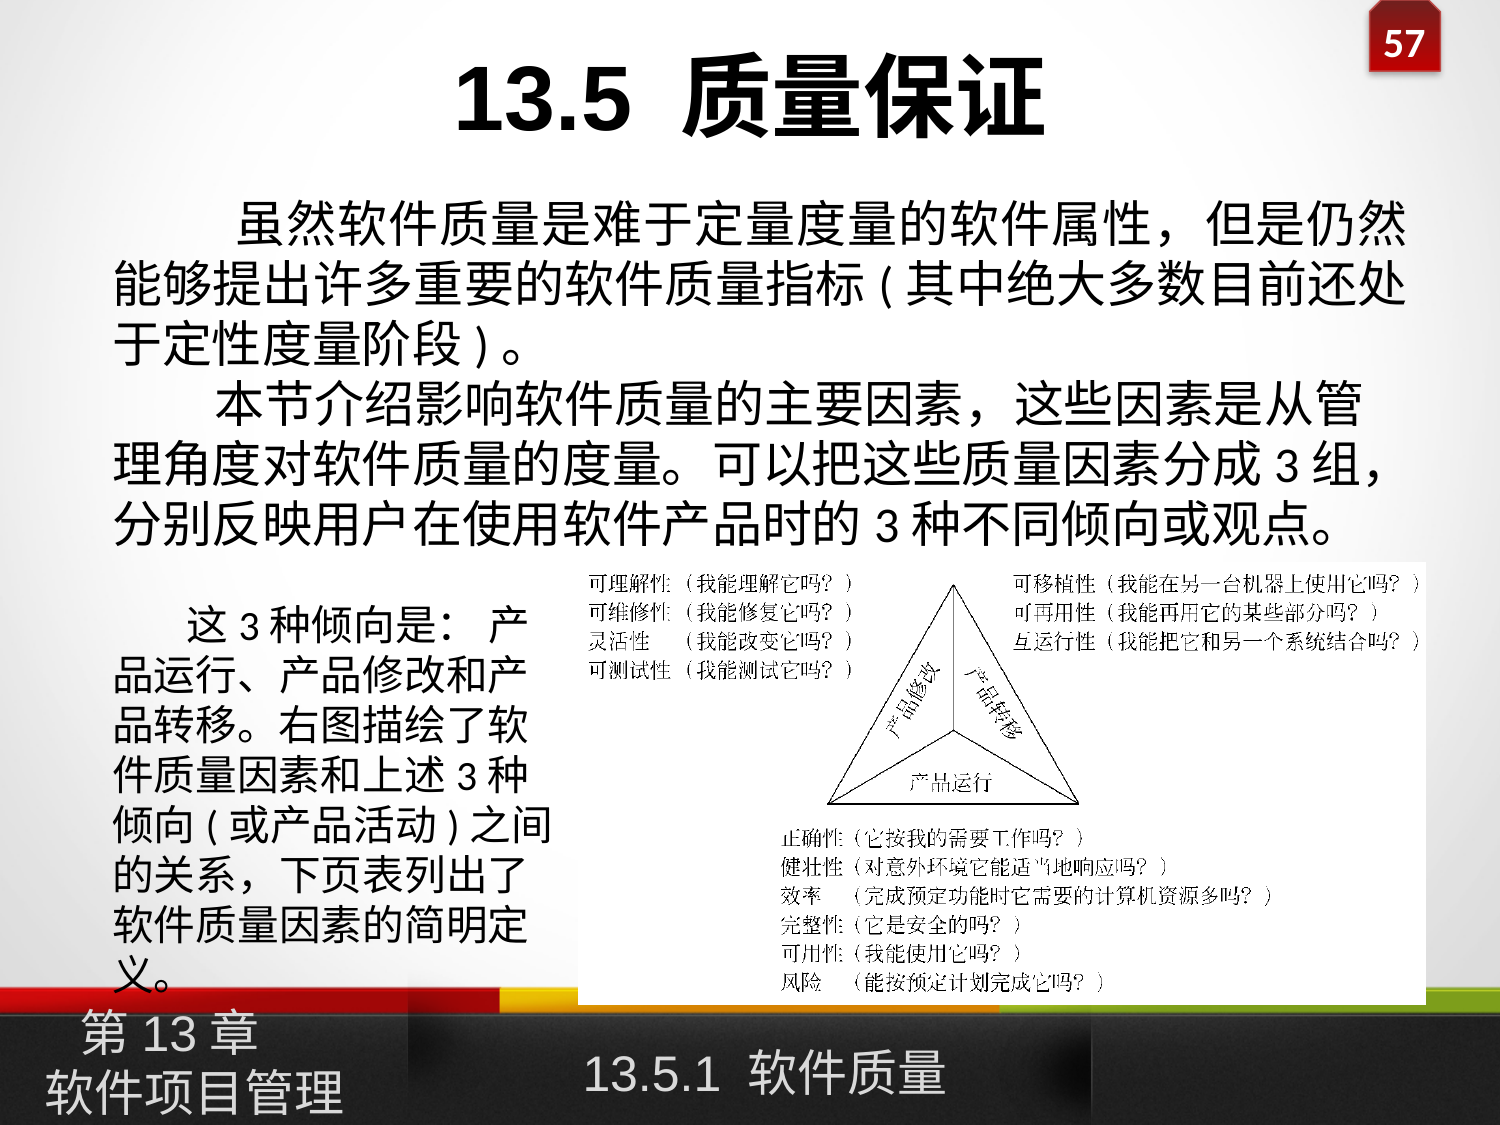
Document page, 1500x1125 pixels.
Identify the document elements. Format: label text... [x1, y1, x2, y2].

text_box 第13章 软件项目管理 [4, 1022, 385, 1101]
text_box 虽然软件质量是难于定量度量的软件属性，但是仍然能够提出许多重要的软件质量指标(其中绝大多数目前还处于定性度量阶段)。 本节介绍影响软件质量的主要因素，这些因素是从管理角度对软件质量的度量。可以把这些质量因素分成3组，分别反映用户在使用软件产品时的3种不同倾向或观点。 [97, 188, 1423, 560]
picture [0, 0, 1500, 1125]
text_box 这3种倾向是： 产品运行、产品修改和产品转移。右图描绘了软件质量因素和上述3种倾向(或产品活动)之间的关系，下页表列出了软件质量因素的简明定义。 [97, 591, 570, 1007]
text_box 13.5.1 软件质量 [458, 1032, 1073, 1111]
title 13.5 质量保证 [75, 0, 1426, 188]
